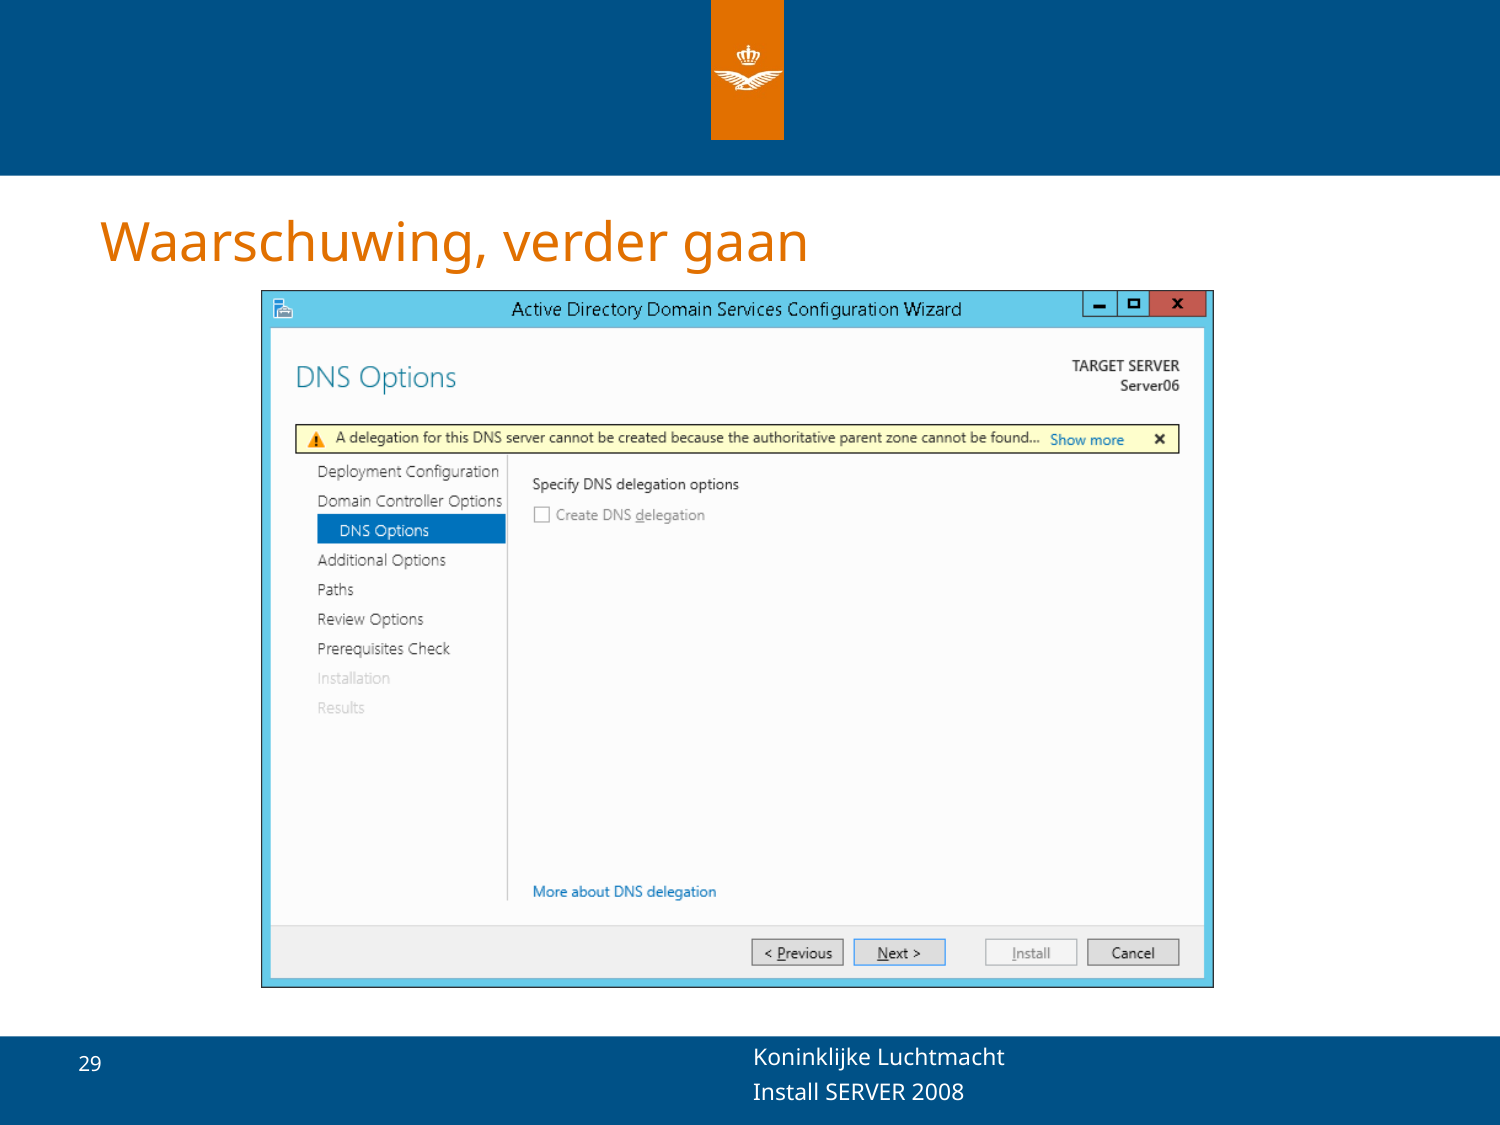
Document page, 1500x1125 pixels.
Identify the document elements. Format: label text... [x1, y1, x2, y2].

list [261, 290, 1214, 988]
picture [711, 0, 784, 140]
title Waarschuwing, verder gaan [100, 207, 1376, 273]
